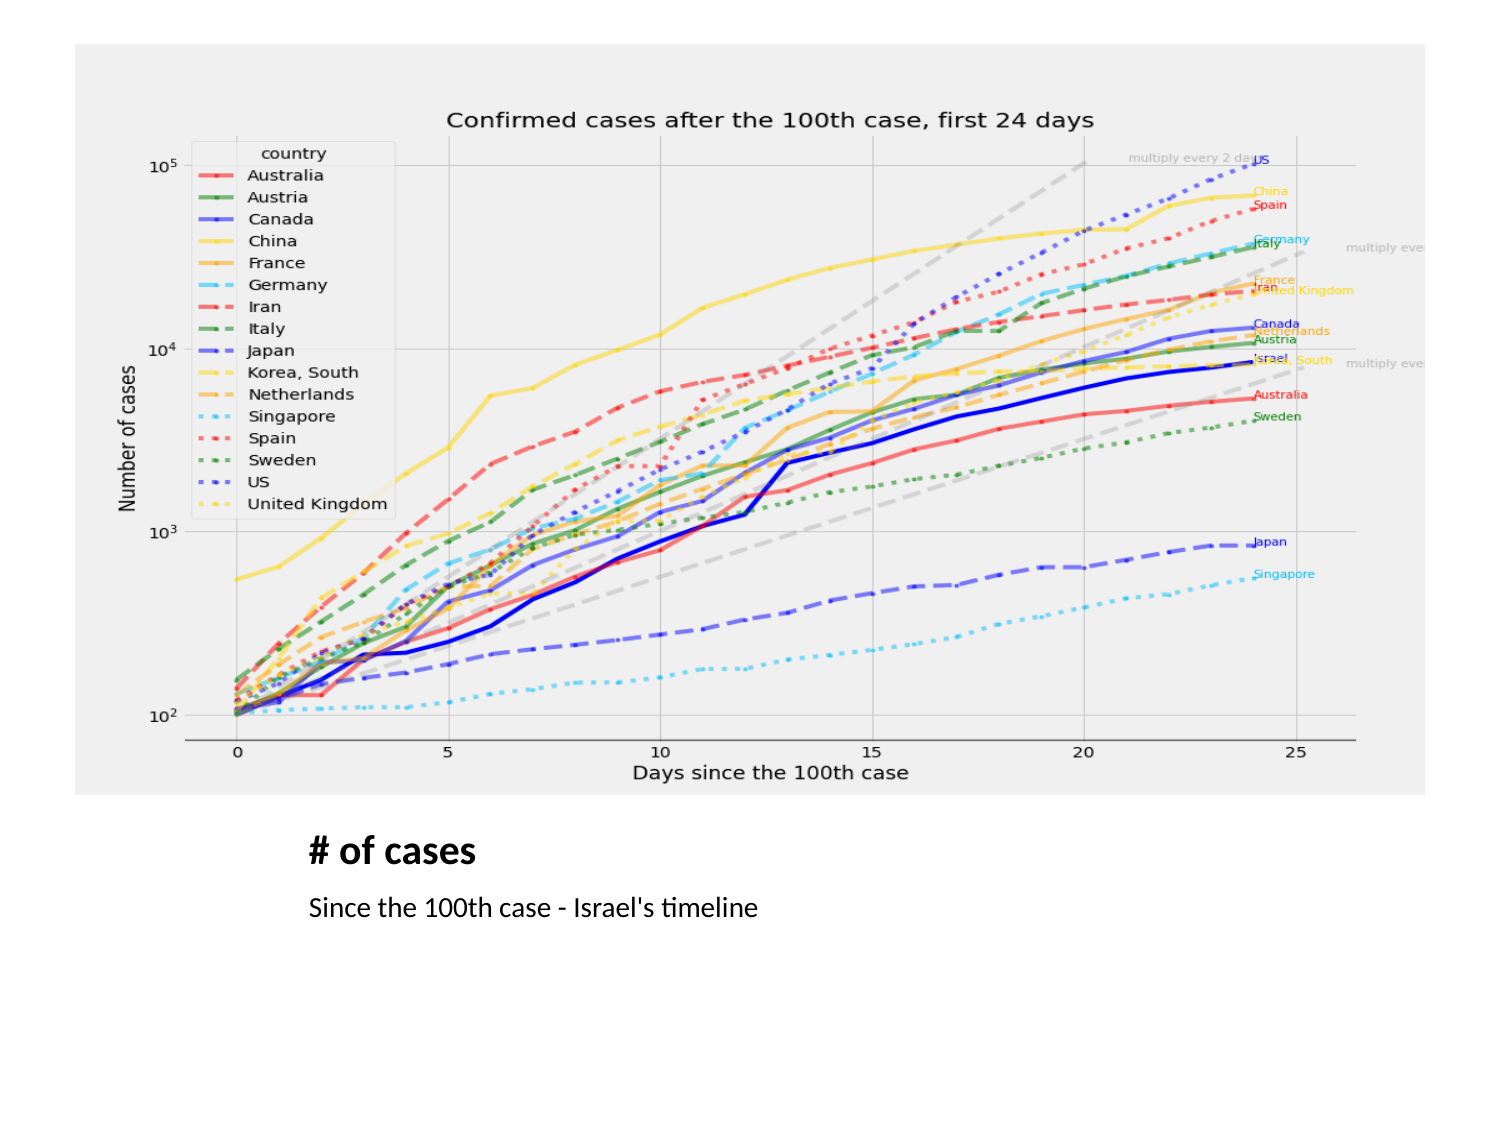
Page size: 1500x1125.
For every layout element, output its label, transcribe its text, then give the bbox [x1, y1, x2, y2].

list Since the 100th case - Israel's timeline [294, 880, 1194, 1013]
picture [74, 44, 1426, 796]
title # of cases [294, 802, 1194, 880]
